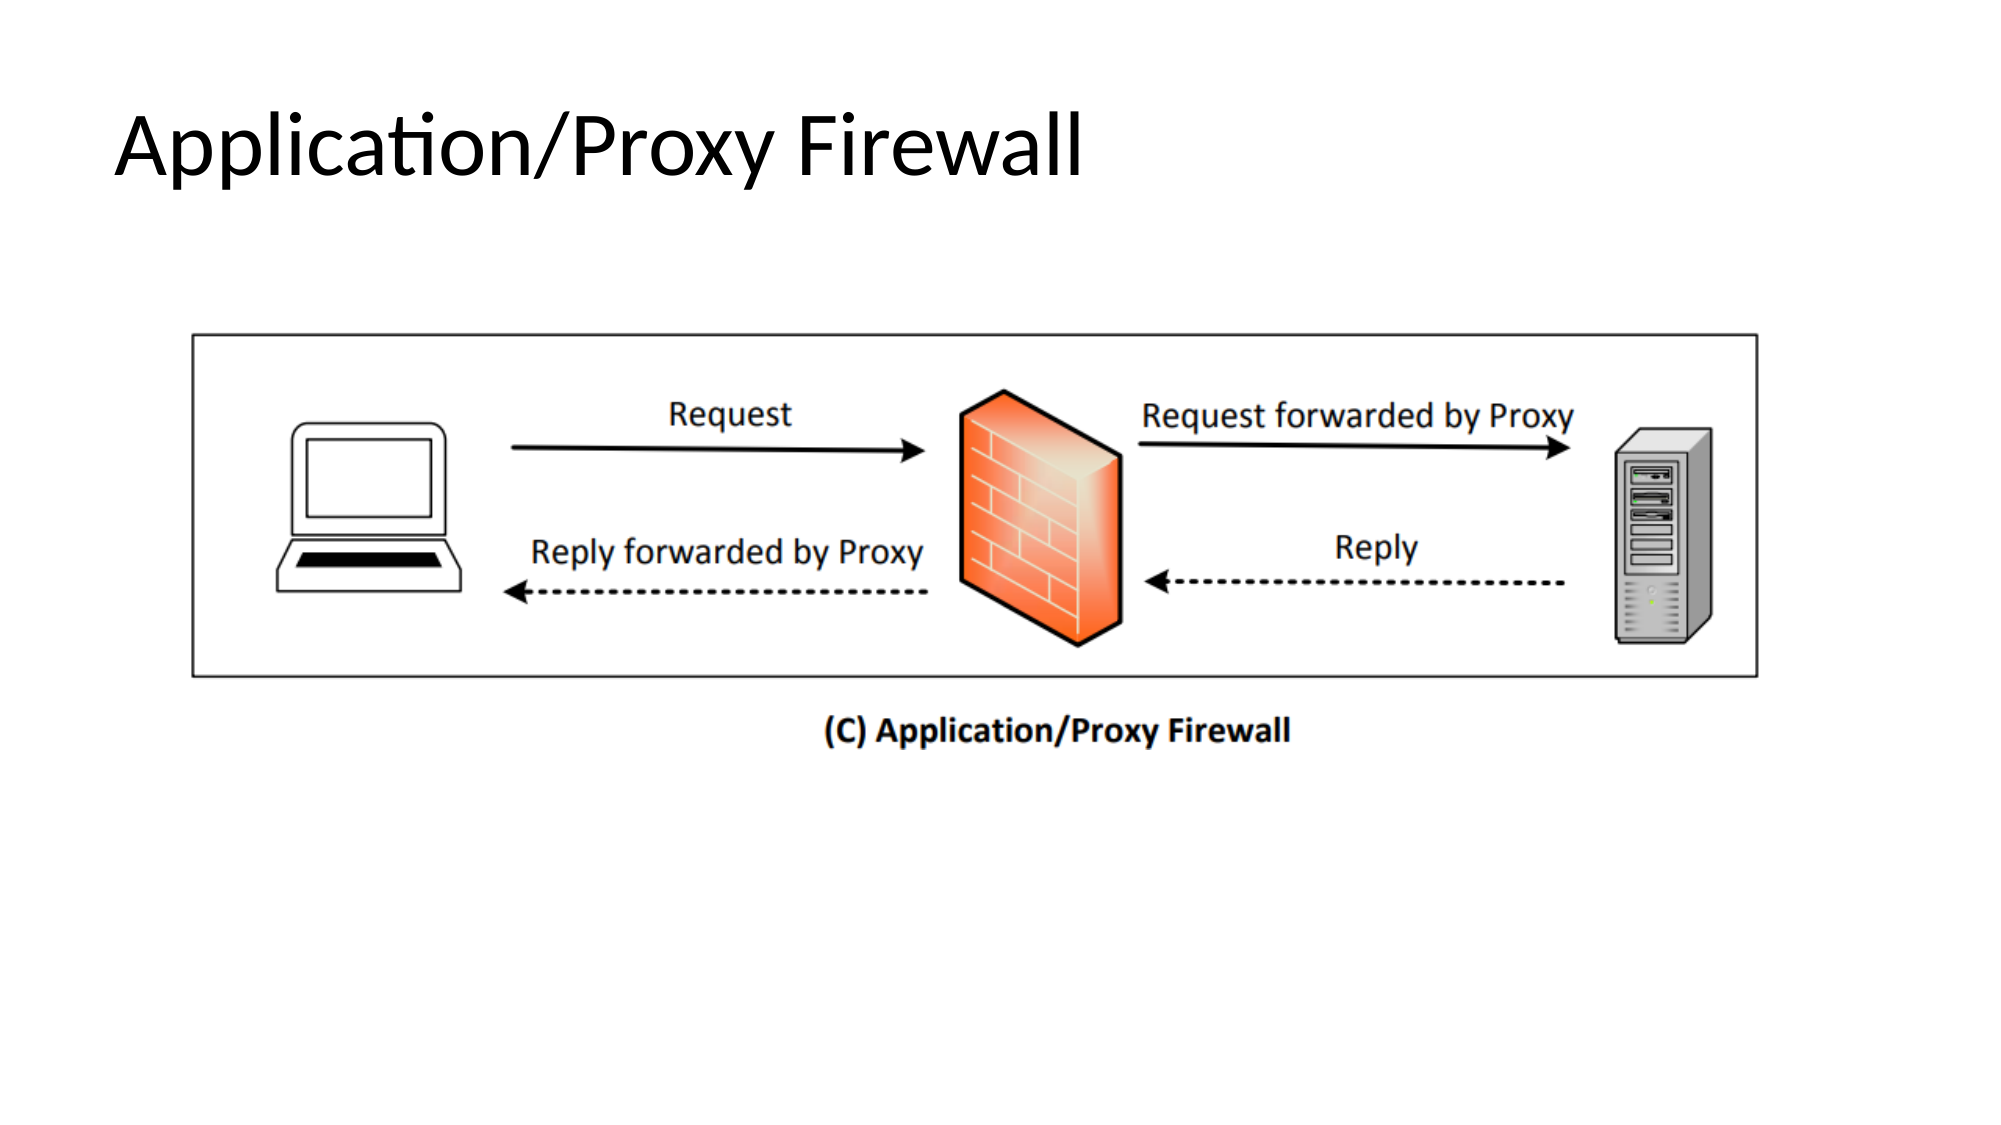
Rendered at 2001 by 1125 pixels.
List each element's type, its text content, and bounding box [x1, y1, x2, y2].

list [187, 324, 1765, 751]
title Application/Proxy Firewall [99, 45, 1900, 233]
